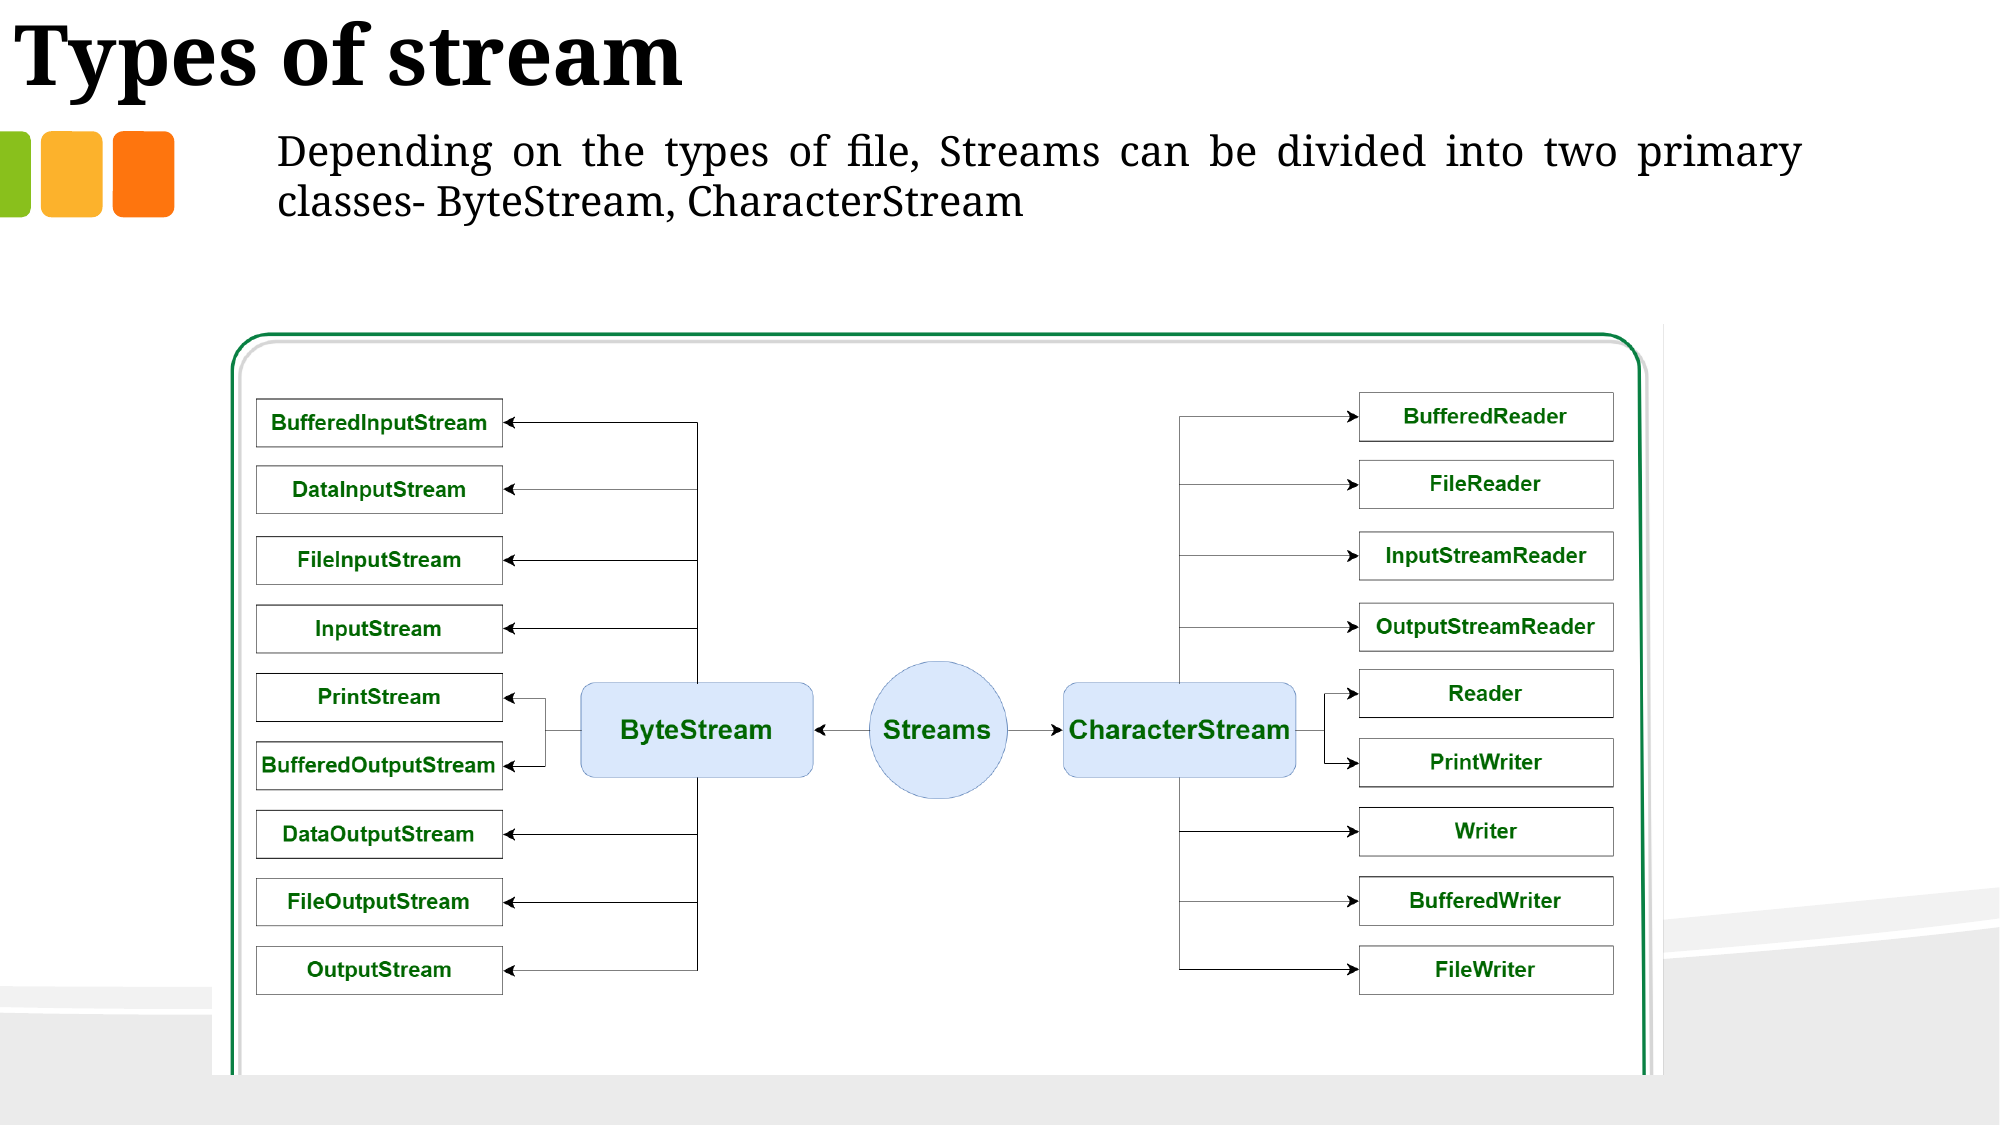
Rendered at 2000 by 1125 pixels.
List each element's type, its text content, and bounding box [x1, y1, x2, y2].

picture [211, 324, 1664, 1076]
text_box Types of stream [0, 0, 1551, 113]
text_box Depending on the types of file, Streams can be divided into two primary classes- ByteStream, CharacterStream [262, 116, 1818, 232]
